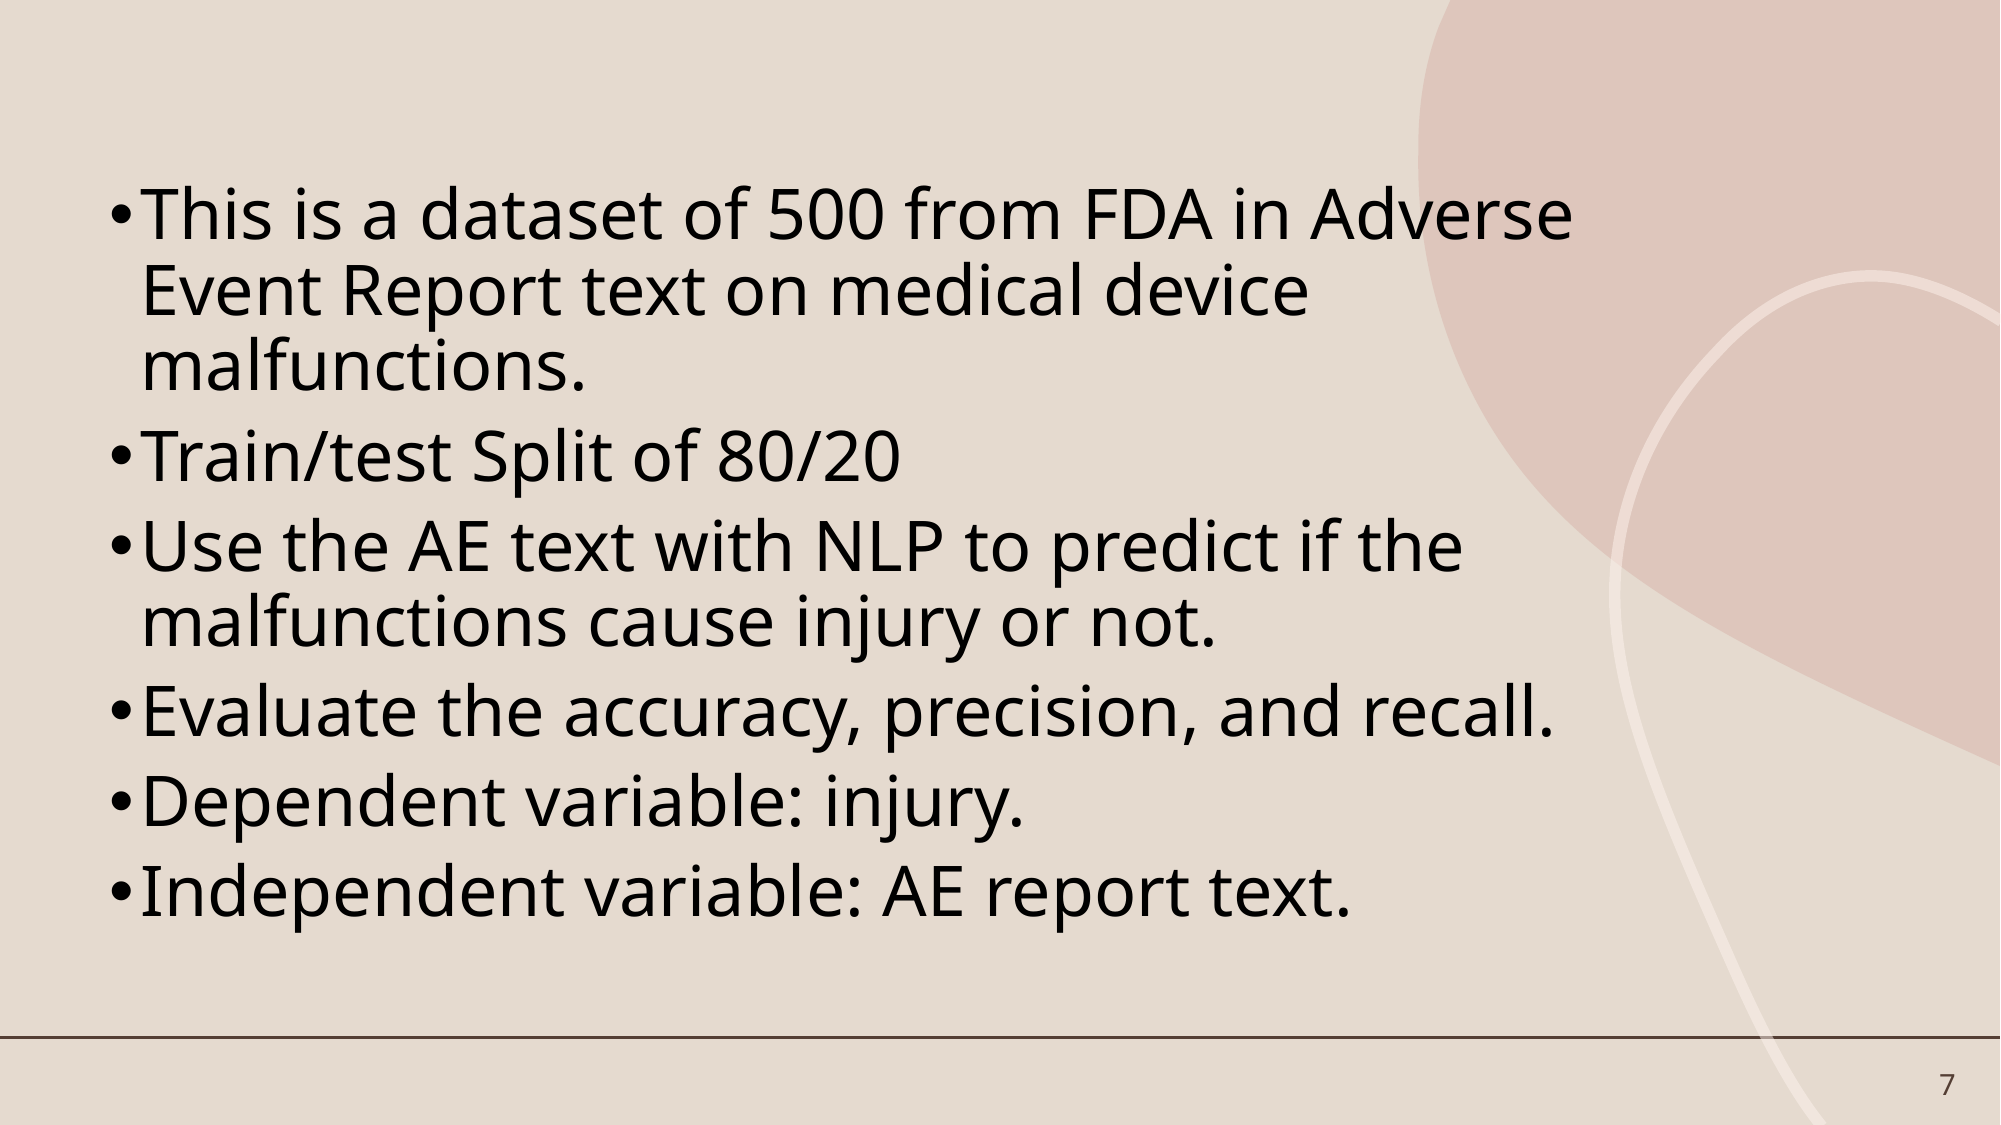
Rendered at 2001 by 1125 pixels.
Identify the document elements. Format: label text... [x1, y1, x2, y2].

list This is a dataset of 500 from FDA in Adverse Event Report text on medical device malfunctions. Train/test Split of 80/20 Use the AE text with NLP to predict if the malfunctions cause injury or not. Evaluate the accuracy, precision, and recall. Dependent variable: injury. Independent variable: AE report text. [94, 171, 1631, 948]
slide_number 7 [1808, 1060, 1971, 1112]
